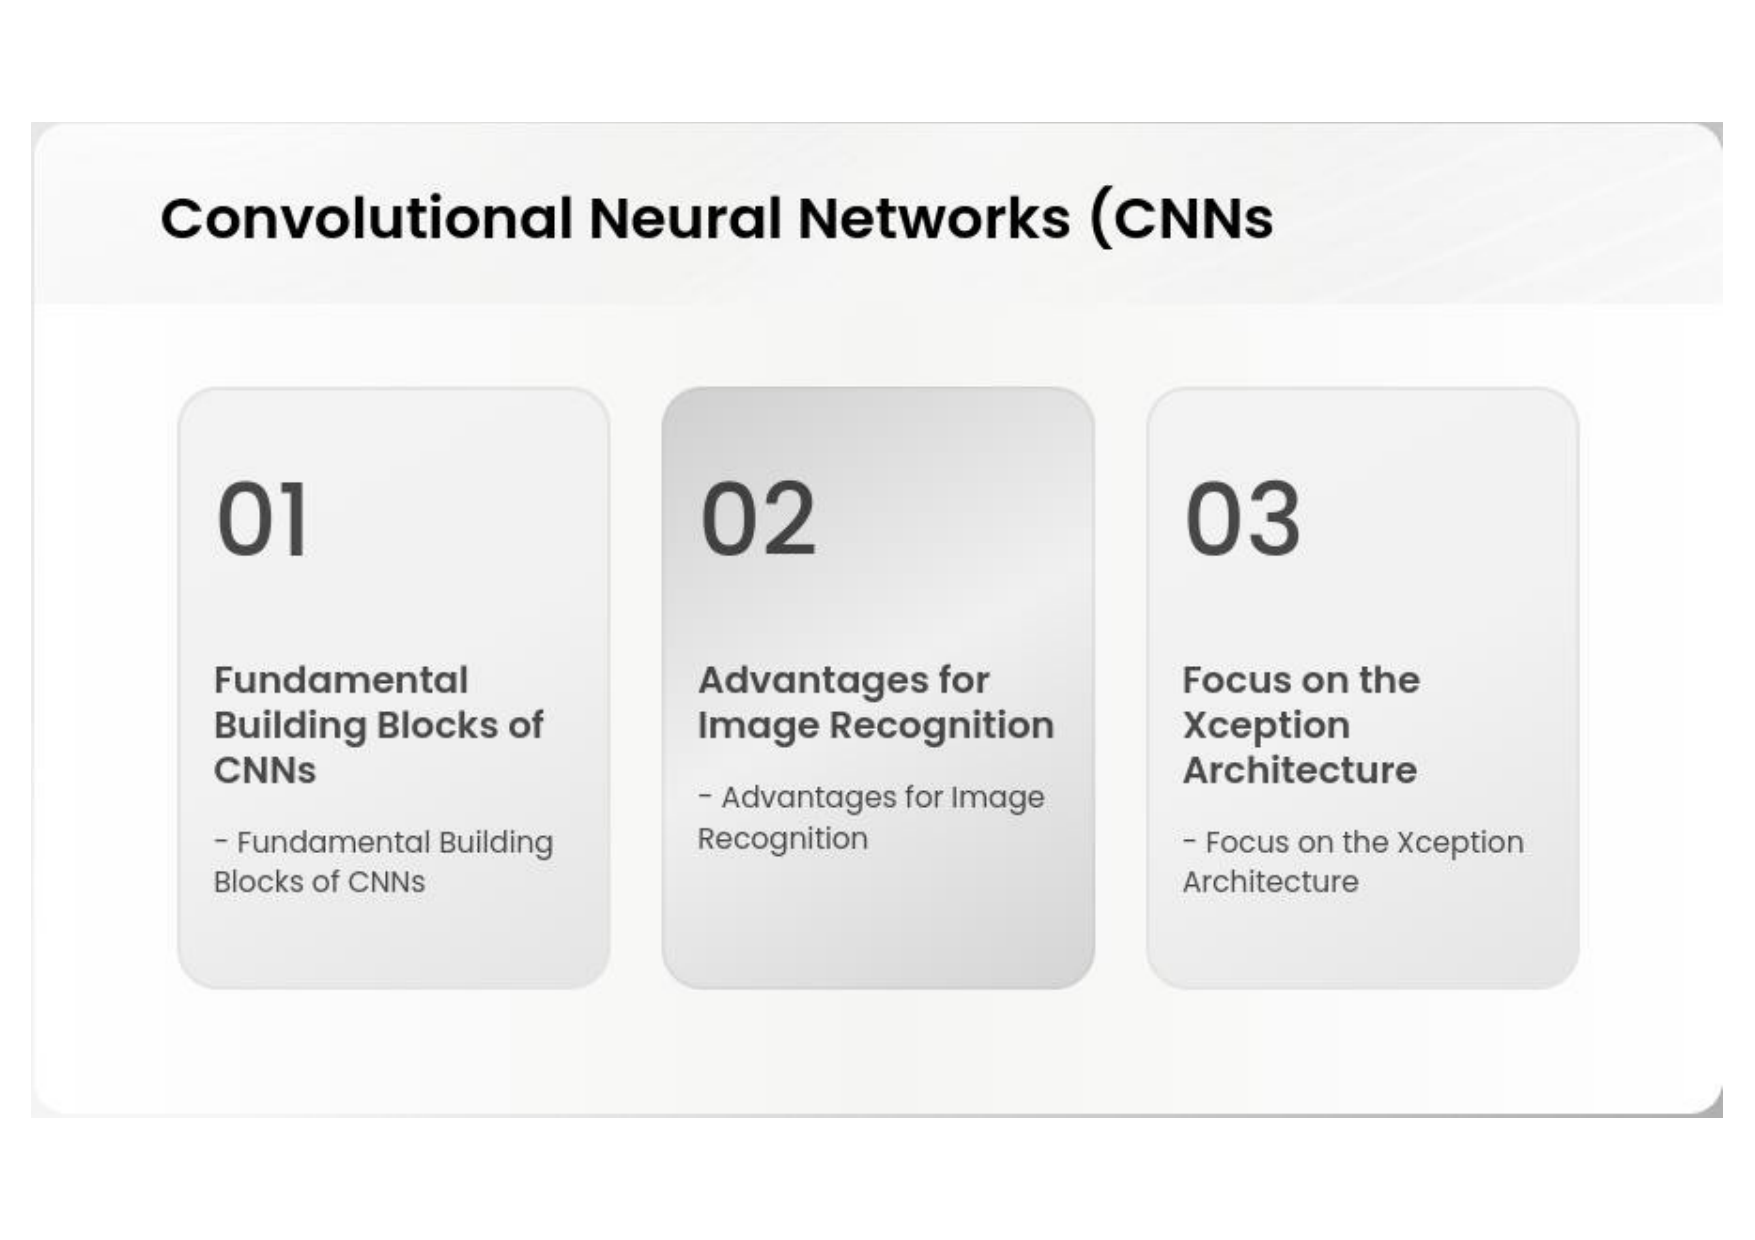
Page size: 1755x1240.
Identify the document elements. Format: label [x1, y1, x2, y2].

picture [30, 121, 1724, 1118]
